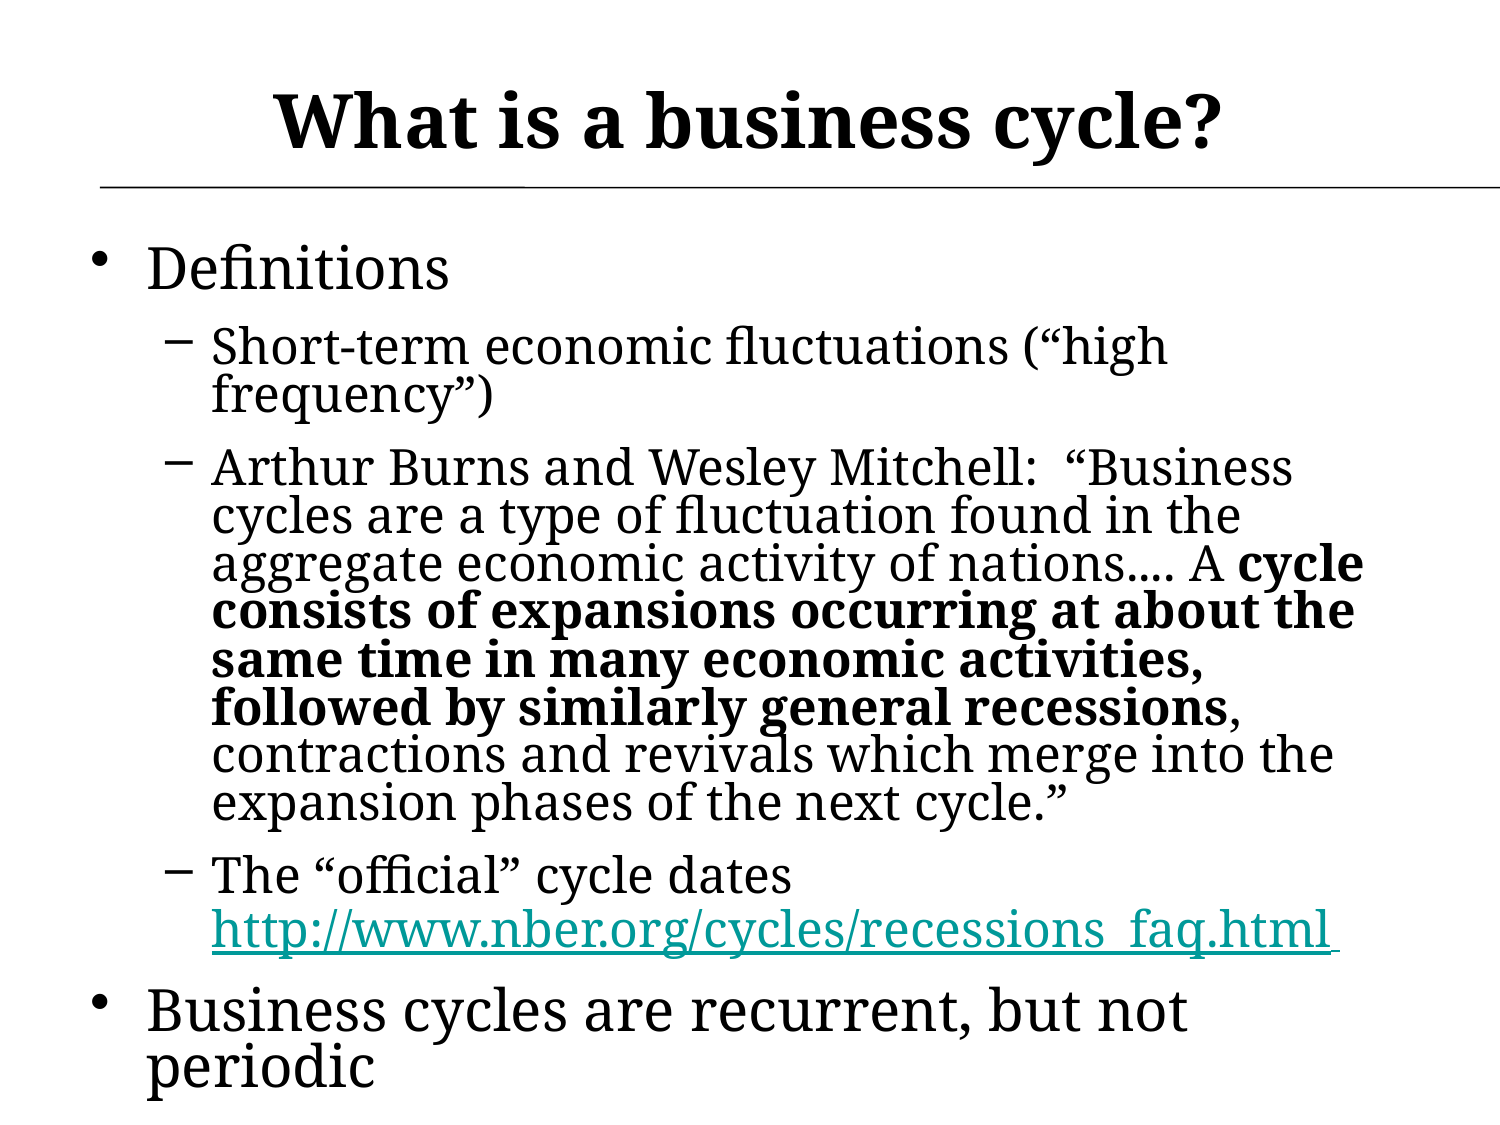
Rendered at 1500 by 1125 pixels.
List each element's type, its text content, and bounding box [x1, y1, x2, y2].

title What is a business cycle? [74, 49, 1426, 188]
list Definitions Short-term economic fluctuations (“high frequency”) Arthur Burns and Wesley Mitchell: “Business cycles are a type of fluctuation found in the aggregate economic activity of nations.... A cycle consists of expansions occurring at about the same time in many economic activities, followed by similarly general recessions, contractions and revivals which merge into the expansion phases of the next cycle.” The “official” cycle dates http://www.nber.org/cycles/recessions_faq.html Business cycles are recurrent, but not periodic [74, 237, 1426, 981]
